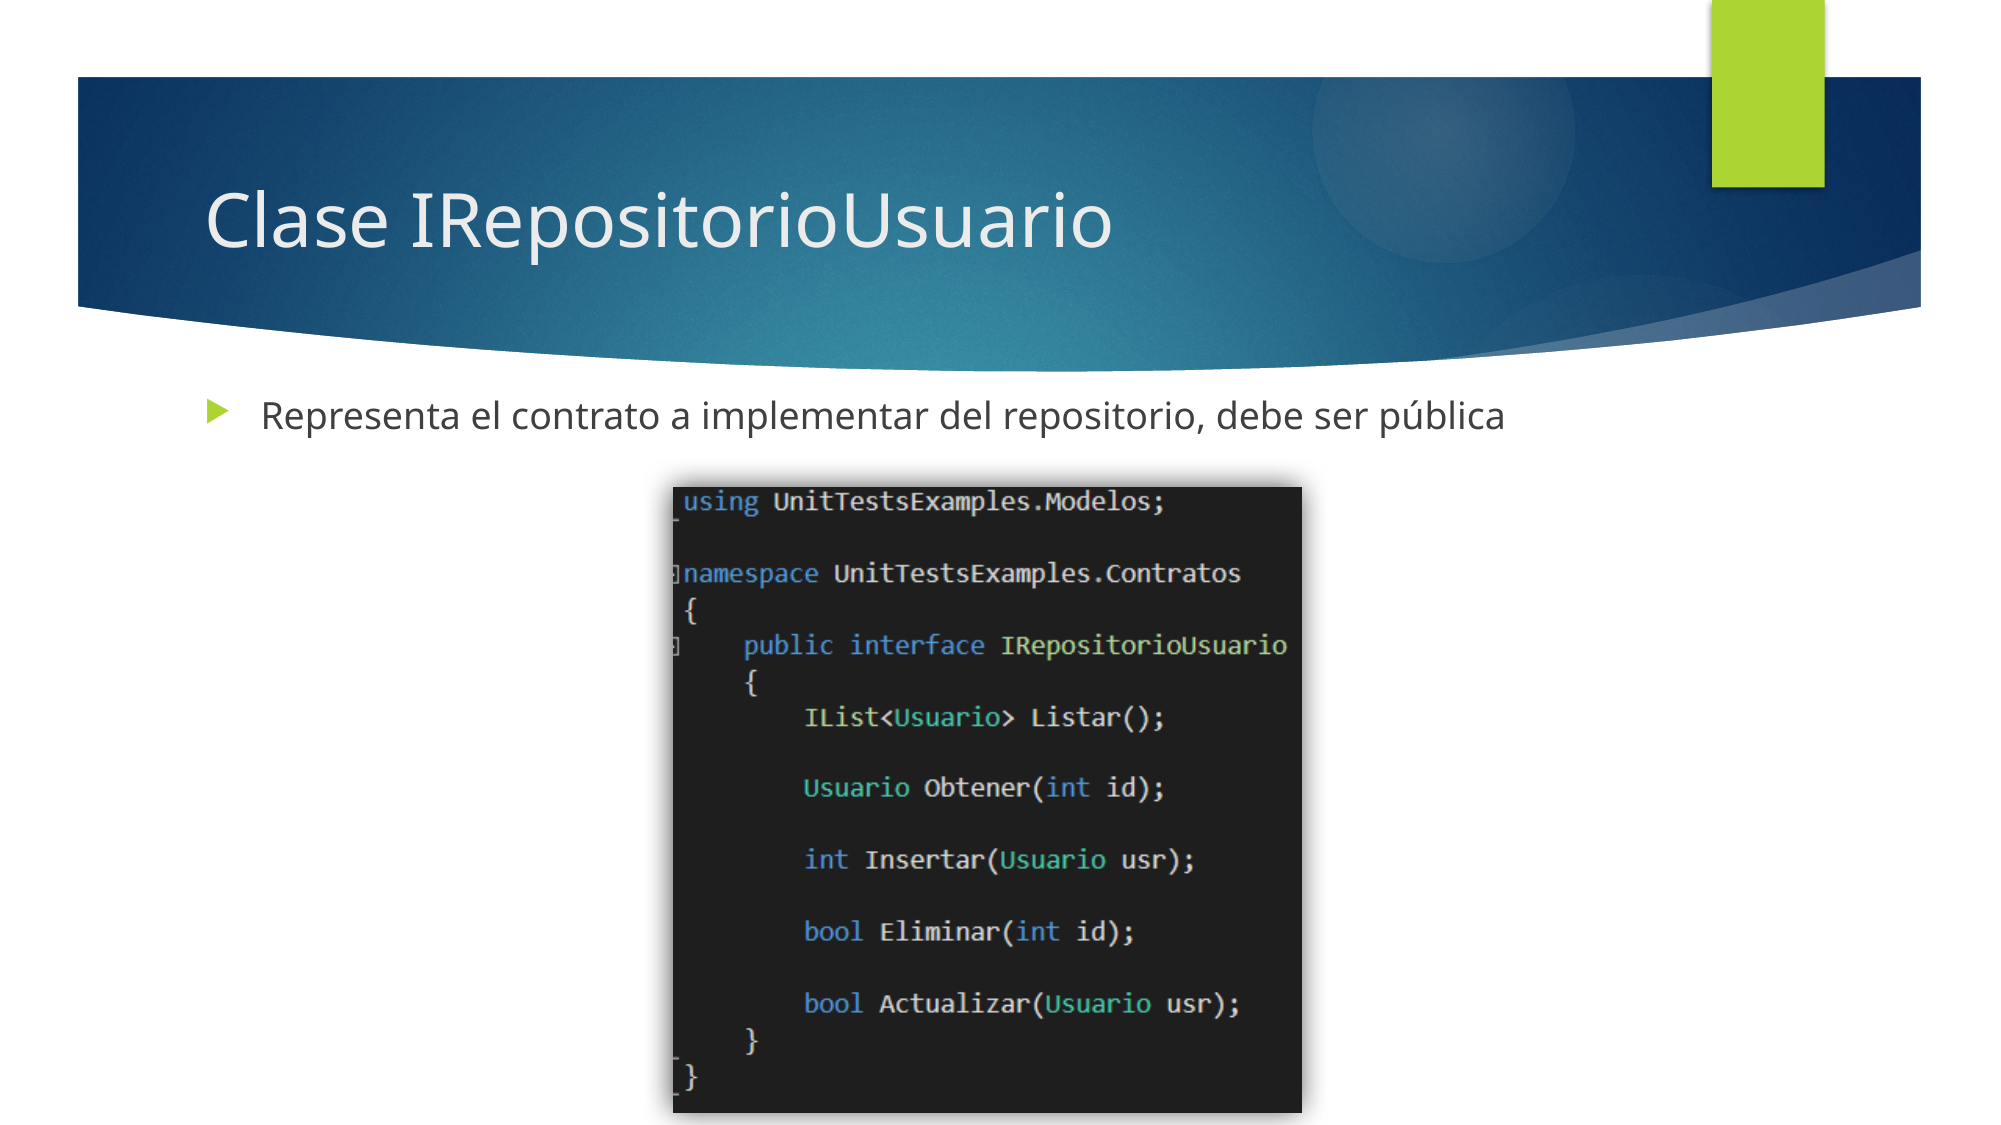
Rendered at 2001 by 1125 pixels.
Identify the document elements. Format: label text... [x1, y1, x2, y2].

title Clase IRepositorioUsuario [189, 159, 1627, 276]
picture [672, 487, 1302, 1113]
list Representa el contrato a implementar del repositorio, debe ser pública [189, 384, 1627, 988]
